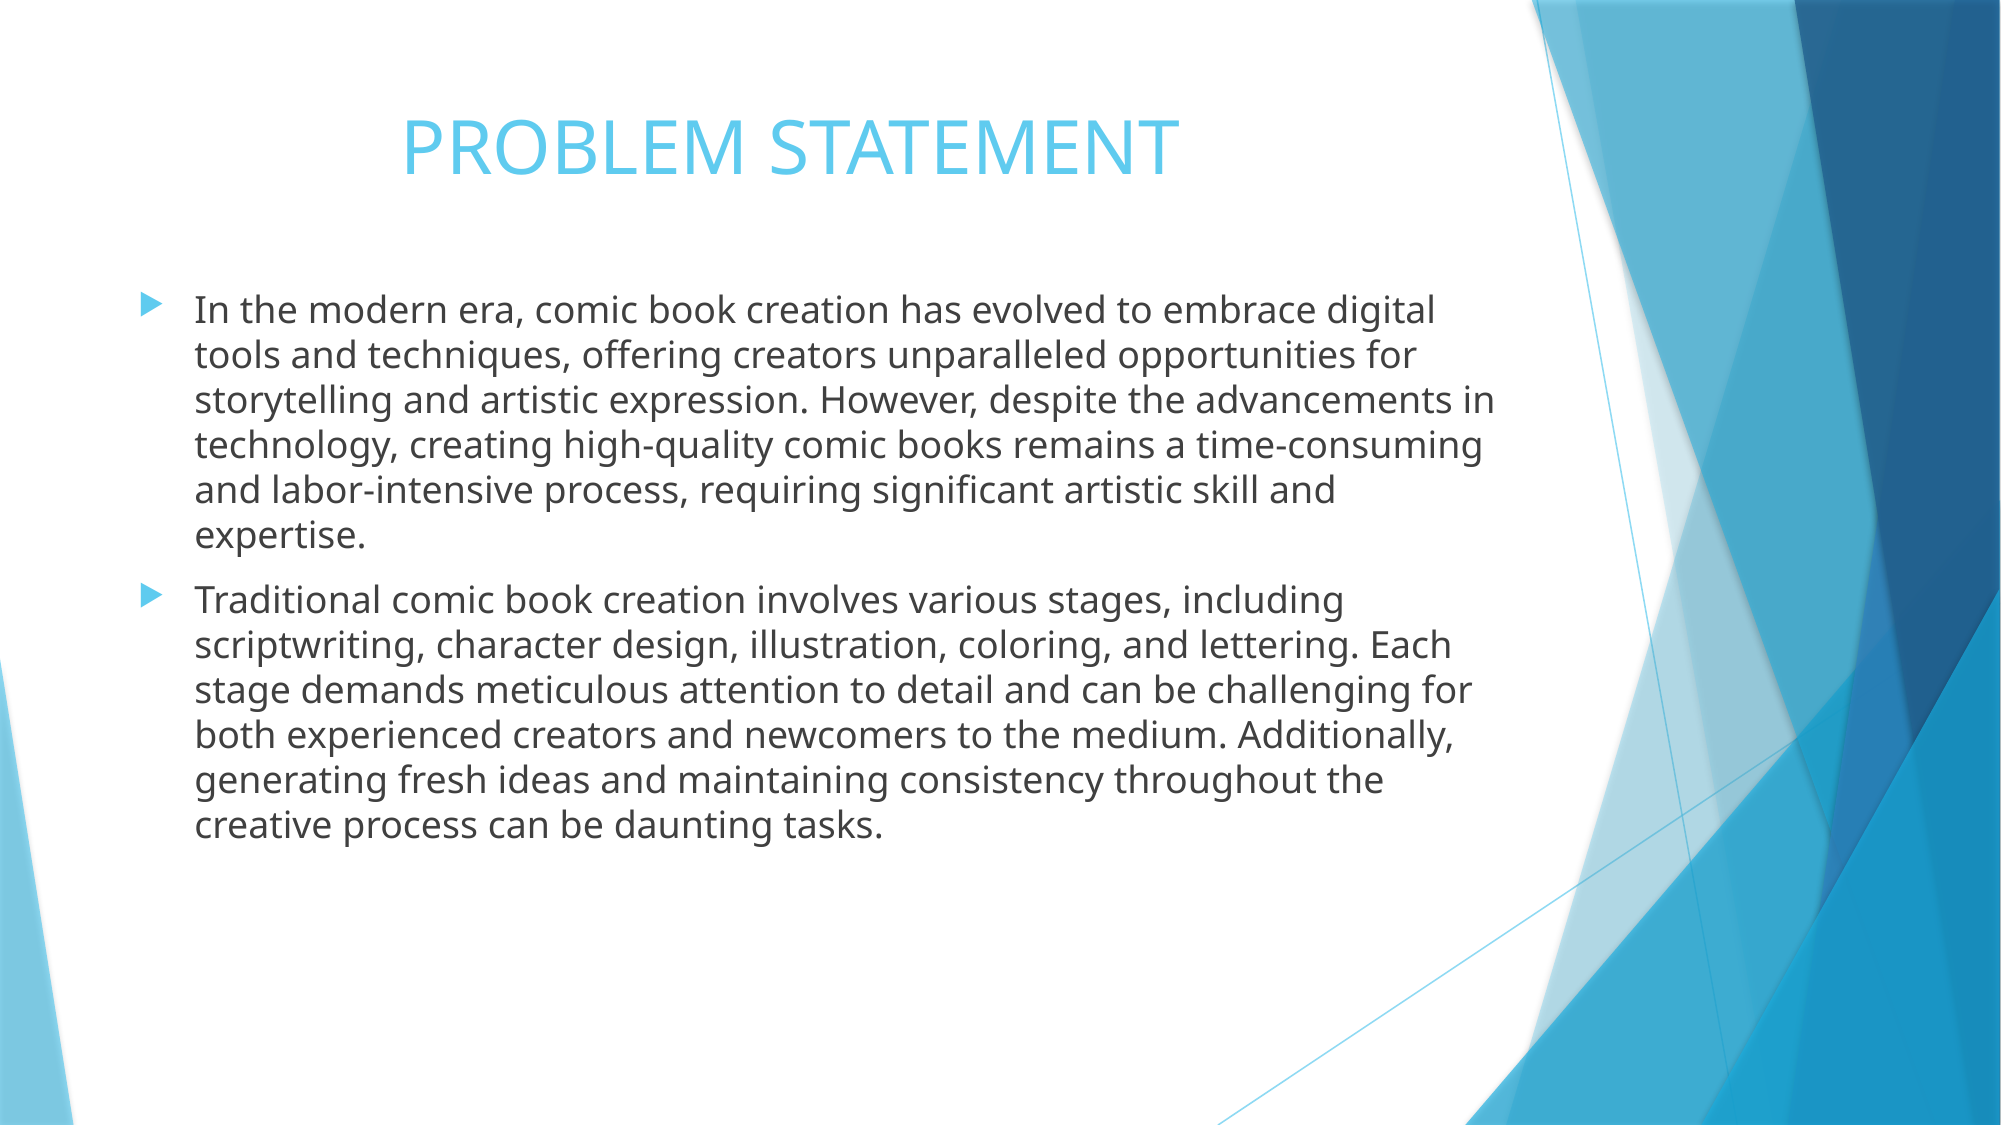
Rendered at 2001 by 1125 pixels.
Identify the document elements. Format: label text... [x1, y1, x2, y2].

title PROBLEM STATEMENT [385, 91, 1796, 309]
list In the modern era, comic book creation has evolved to embrace digital tools and techniques, offering creators unparalleled opportunities for storytelling and artistic expression. However, despite the advancements in technology, creating high-quality comic books remains a time-consuming and labor-intensive process, requiring significant artistic skill and expertise. Traditional comic book creation involves various stages, including scriptwriting, character design, illustration, coloring, and lettering. Each stage demands meticulous attention to detail and can be challenging for both experienced creators and newcomers to the medium. Additionally, generating fresh ideas and maintaining consistency throughout the creative process can be daunting tasks. [123, 278, 1534, 915]
